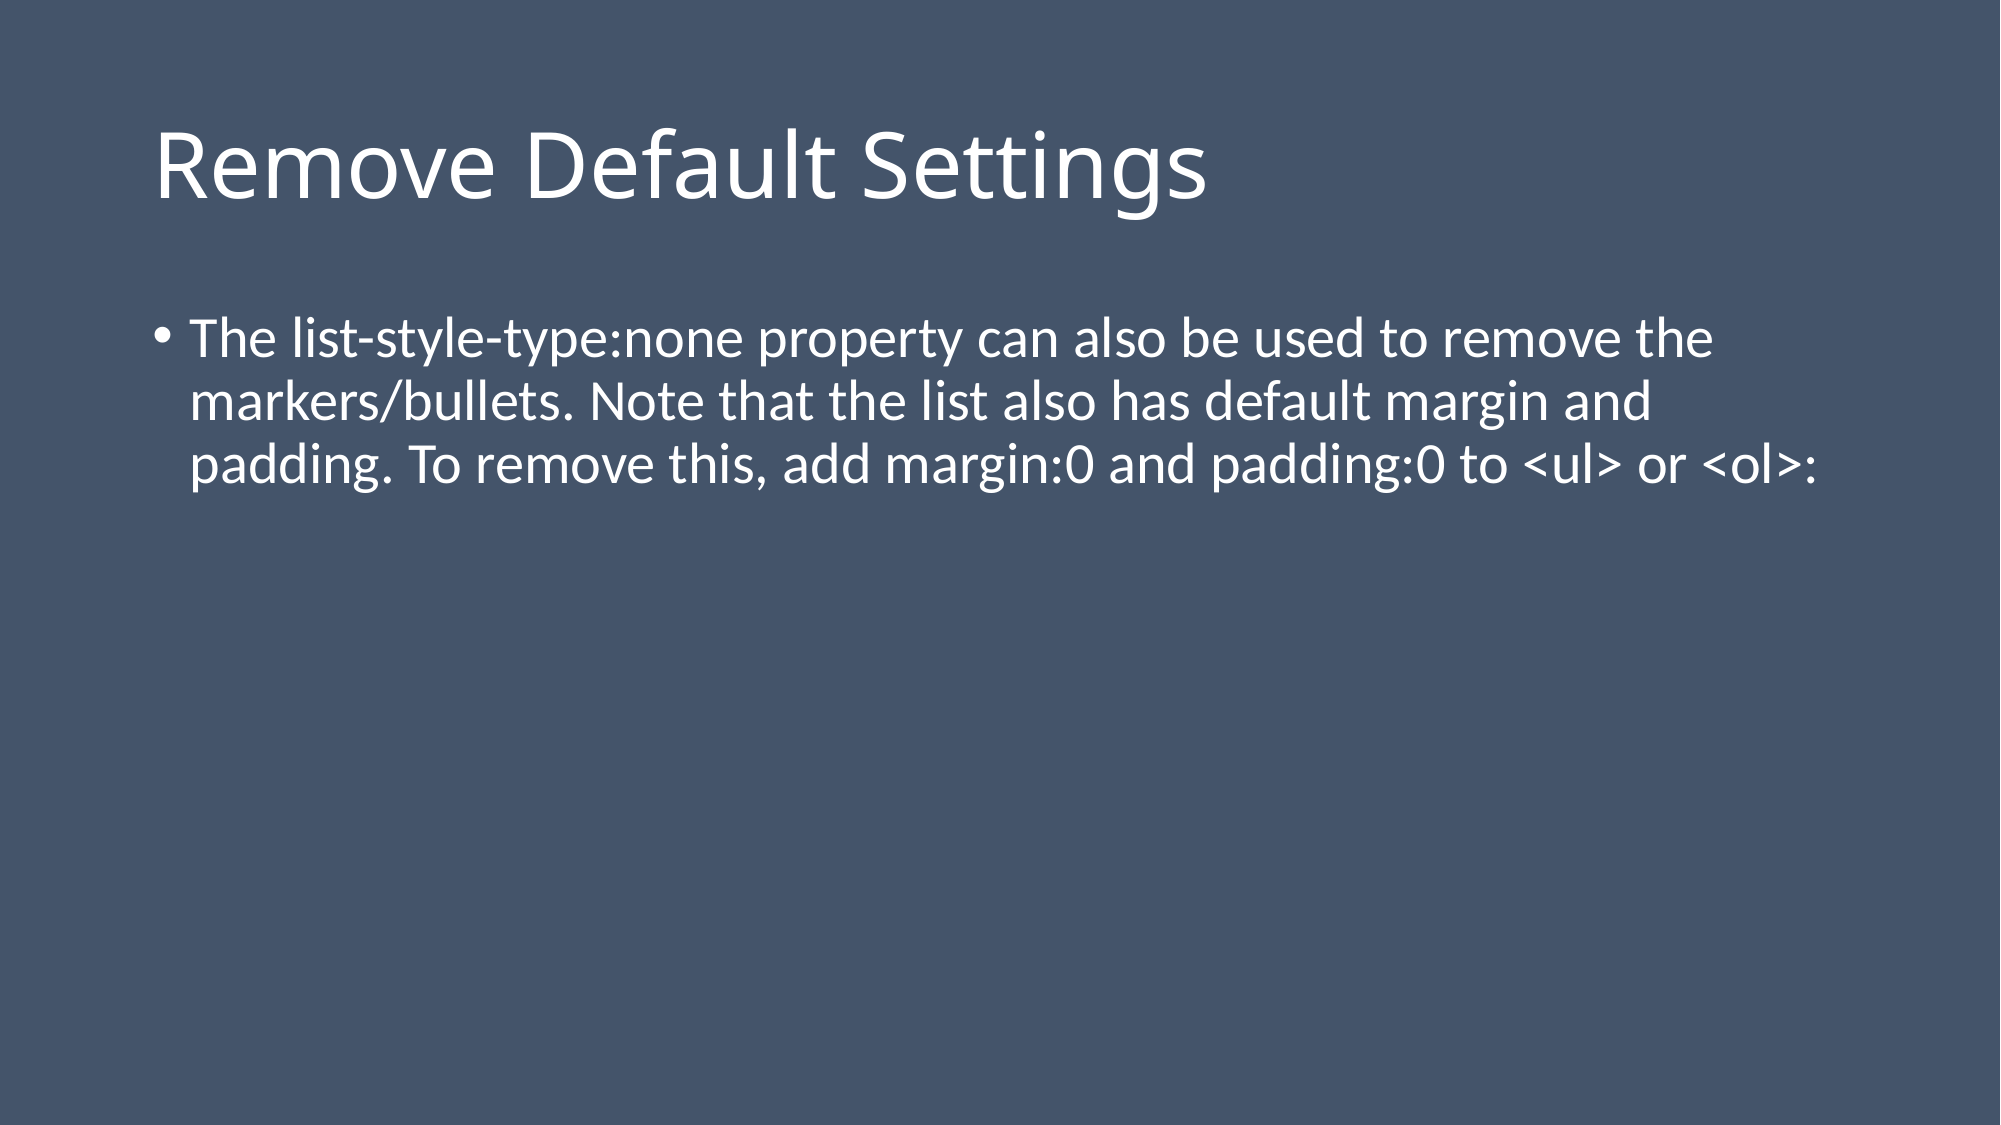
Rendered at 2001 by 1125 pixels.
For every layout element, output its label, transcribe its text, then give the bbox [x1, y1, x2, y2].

title Remove Default Settings [137, 59, 1863, 278]
list The list-style-type:none property can also be used to remove the markers/bullets. Note that the list also has default margin and padding. To remove this, add margin:0 and padding:0 to <ul> or <ol>: [137, 299, 1863, 1014]
